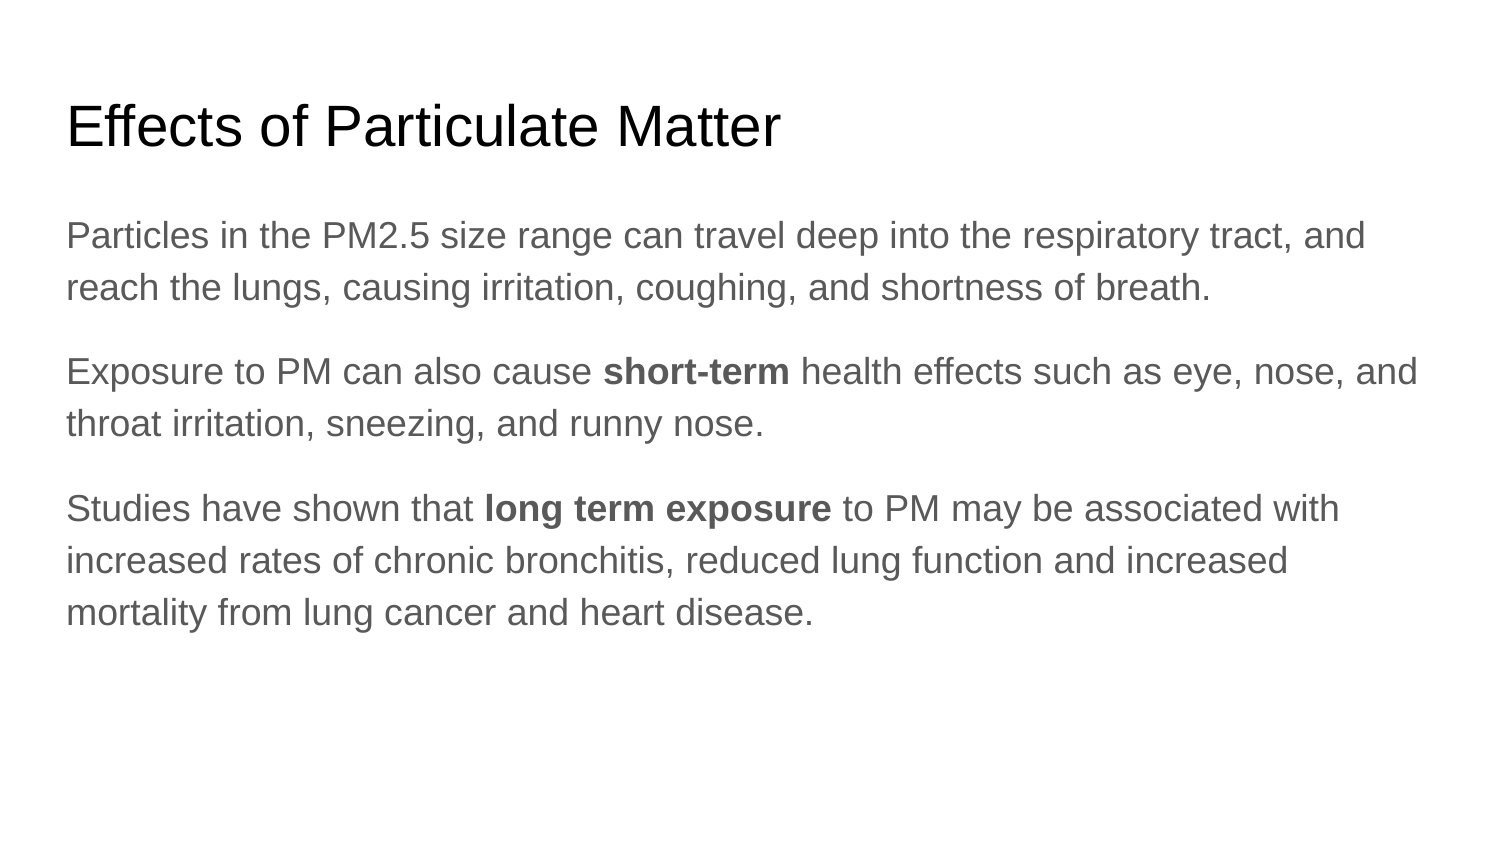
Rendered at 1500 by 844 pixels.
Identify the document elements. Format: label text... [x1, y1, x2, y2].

title Effects of Particulate Matter [51, 72, 1449, 167]
list Particles in the PM2.5 size range can travel deep into the respiratory tract, and reach the lungs, causing irritation, coughing, and shortness of breath. Exposure to PM can also cause short-term health effects such as eye, nose, and throat irritation, sneezing, and runny nose. Studies have shown that long term exposure to PM may be associated with increased rates of chronic bronchitis, reduced lung function and increased mortality from lung cancer and heart disease. [51, 189, 1449, 750]
